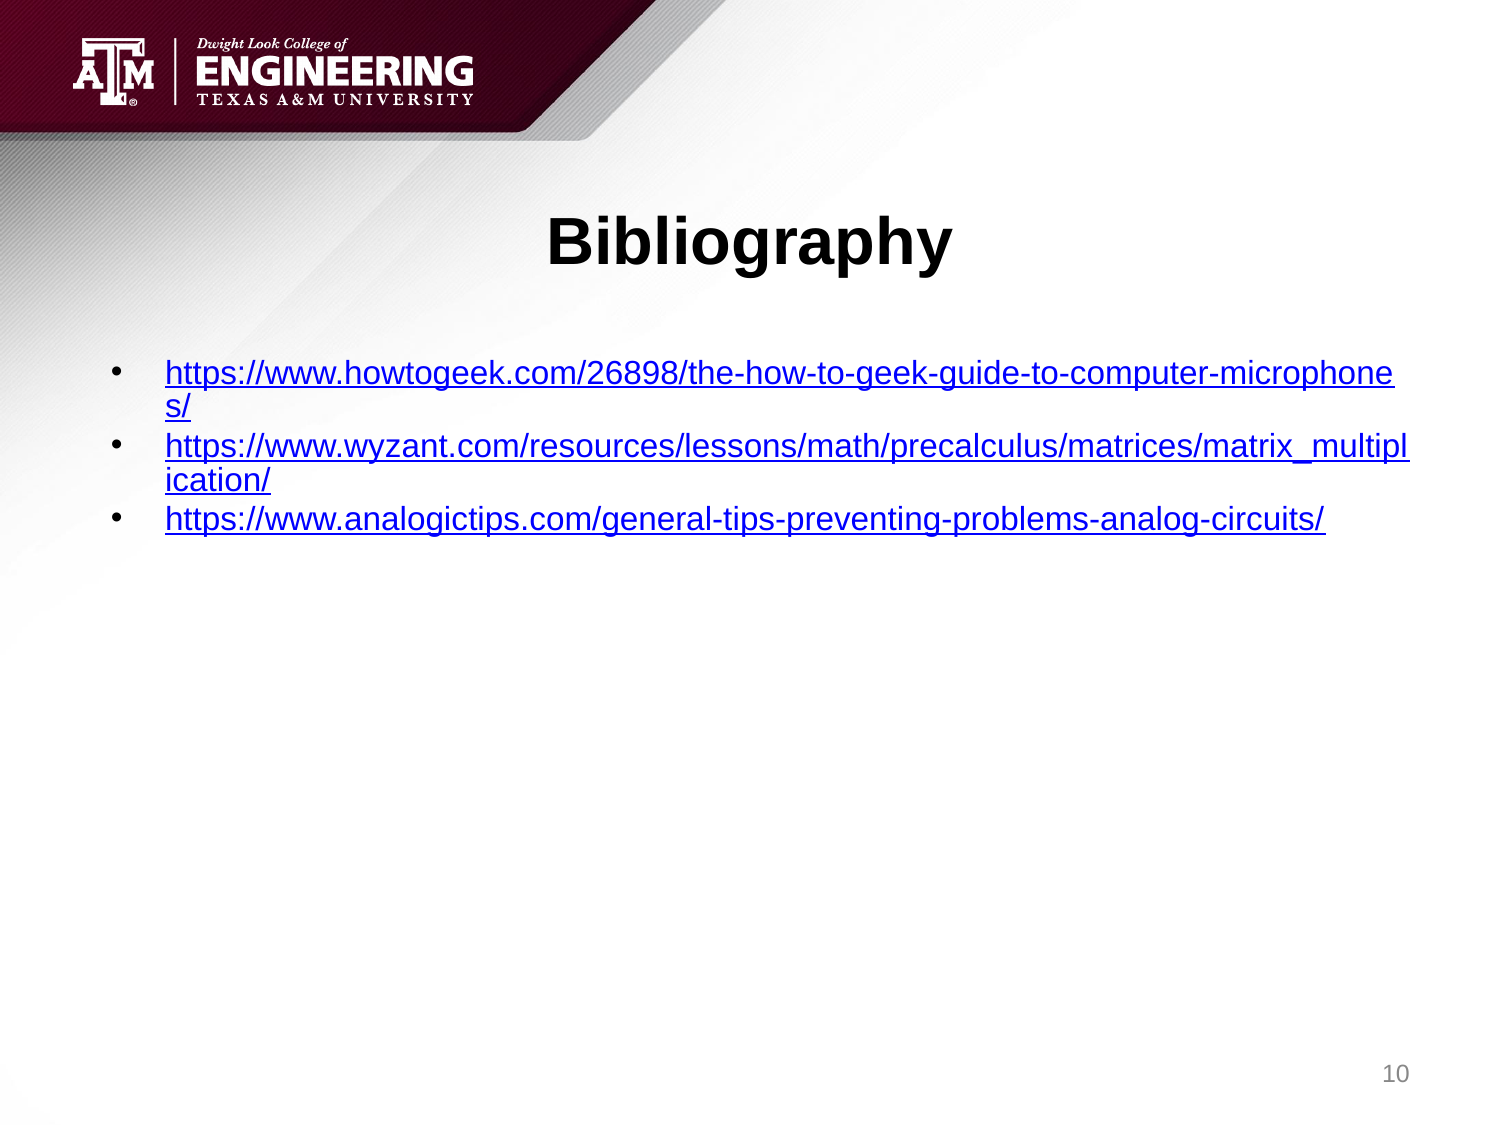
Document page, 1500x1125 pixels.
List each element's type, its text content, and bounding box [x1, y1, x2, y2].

list https://www.howtogeek.com/26898/the-how-to-geek-guide-to-computer-microphones/ https://www.wyzant.com/resources/lessons/math/precalculus/matrices/matrix_multiplication/ https://www.analogictips.com/general-tips-preventing-problems-analog-circuits/ [75, 336, 1425, 1005]
picture [0, 0, 1500, 1125]
slide_number ‹#› [1074, 1042, 1425, 1103]
title Bibliography [75, 172, 1425, 304]
